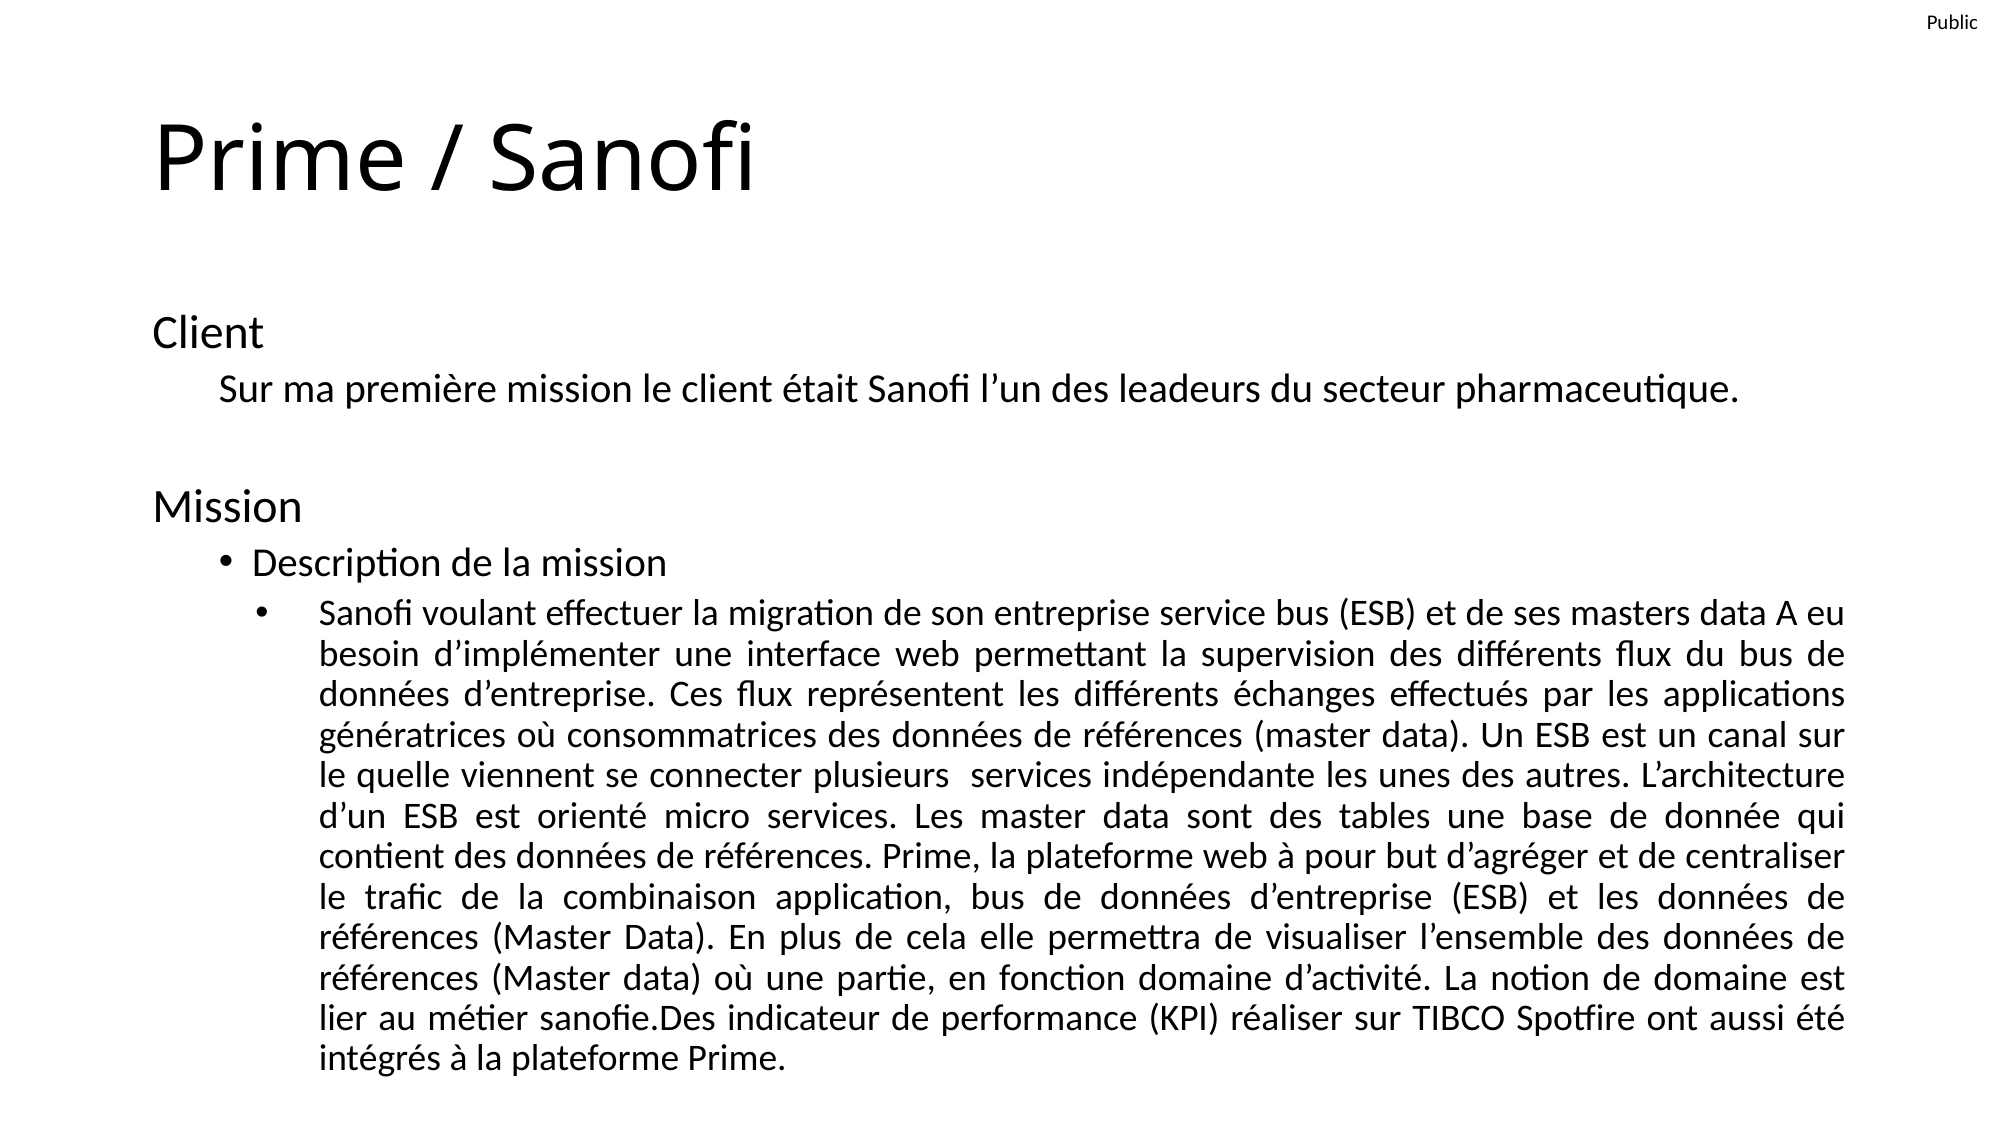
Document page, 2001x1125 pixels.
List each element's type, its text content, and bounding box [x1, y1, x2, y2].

list Client Sur ma première mission le client était Sanofi l’un des leadeurs du secteur pharmaceutique. Mission Description de la mission Sanofi voulant effectuer la migration de son entreprise service bus (ESB) et de ses masters data A eu besoin d’implémenter une interface web permettant la supervision des différents flux du bus de données d’entreprise. Ces flux représentent les différents échanges effectués par les applications génératrices où consommatrices des données de références (master data). Un ESB est un canal sur le quelle viennent se connecter plusieurs services indépendante les unes des autres. L’architecture d’un ESB est orienté micro services. Les master data sont des tables une base de donnée qui contient des données de références. Prime, la plateforme web à pour but d’agréger et de centraliser le trafic de la combinaison application, bus de données d’entreprise (ESB) et les données de références (Master Data). En plus de cela elle permettra de visualiser l’ensemble des données de références (Master data) où une partie, en fonction domaine d’activité. La notion de domaine est lier au métier sanofie.Des indicateur de performance (KPI) réaliser sur TIBCO Spotfire ont aussi été intégrés à la plateforme Prime. [137, 299, 1863, 1101]
title Prime / Sanofi [137, 52, 1863, 270]
